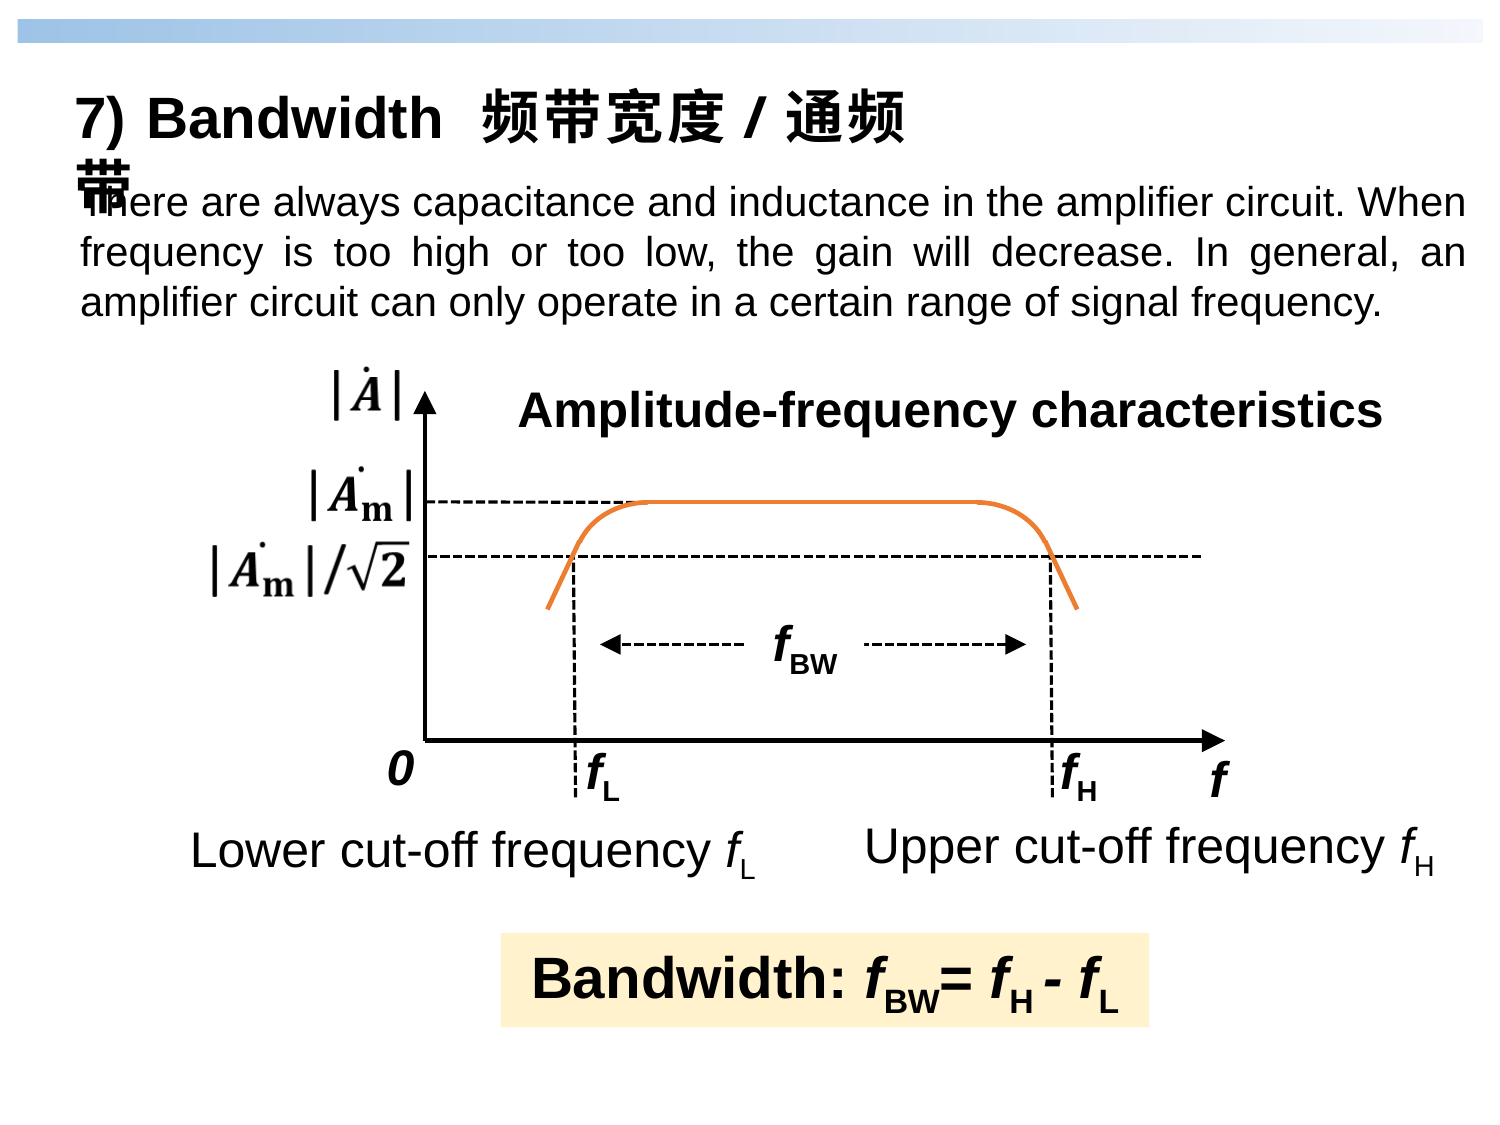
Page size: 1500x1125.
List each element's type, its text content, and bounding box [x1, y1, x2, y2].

text_box Bandwidth: fBW= fH - fL [500, 933, 1150, 1028]
text_box 7) Bandwidth 频带宽度/通频带 [59, 72, 921, 228]
text_box Lower cut-off frequency fL [154, 809, 791, 893]
text_box Amplitude-frequency characteristics [1263, 370, 1412, 445]
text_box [201, 355, 1263, 820]
text_box [17, 18, 1483, 44]
text_box There are always capacitance and inductance in the amplifier circuit. When frequency is too high or too low, the gain will decrease. In general, an amplifier circuit can only operate in a certain range of signal frequency. [65, 167, 1483, 333]
text_box Upper cut-off frequency fH [831, 806, 1468, 890]
